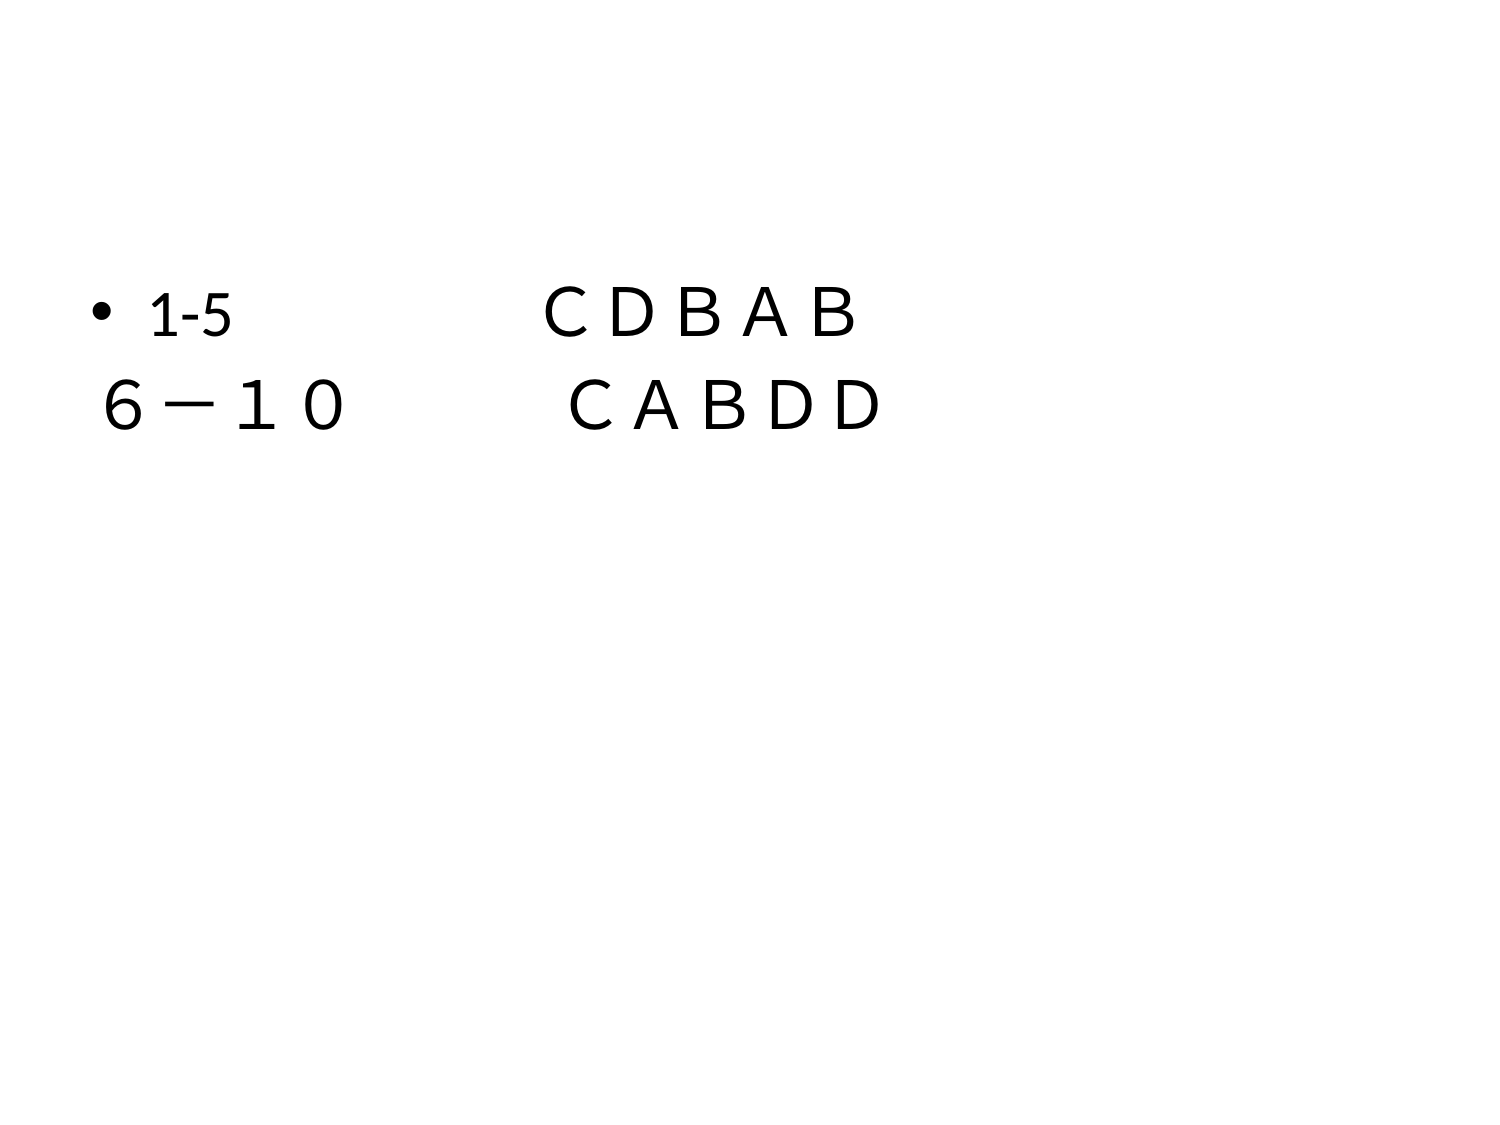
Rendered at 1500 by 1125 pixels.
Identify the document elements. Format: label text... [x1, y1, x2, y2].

list 1-5 ＣＤＢＡＢ ６－１０ ＣＡＢＤＤ [75, 262, 1425, 1005]
